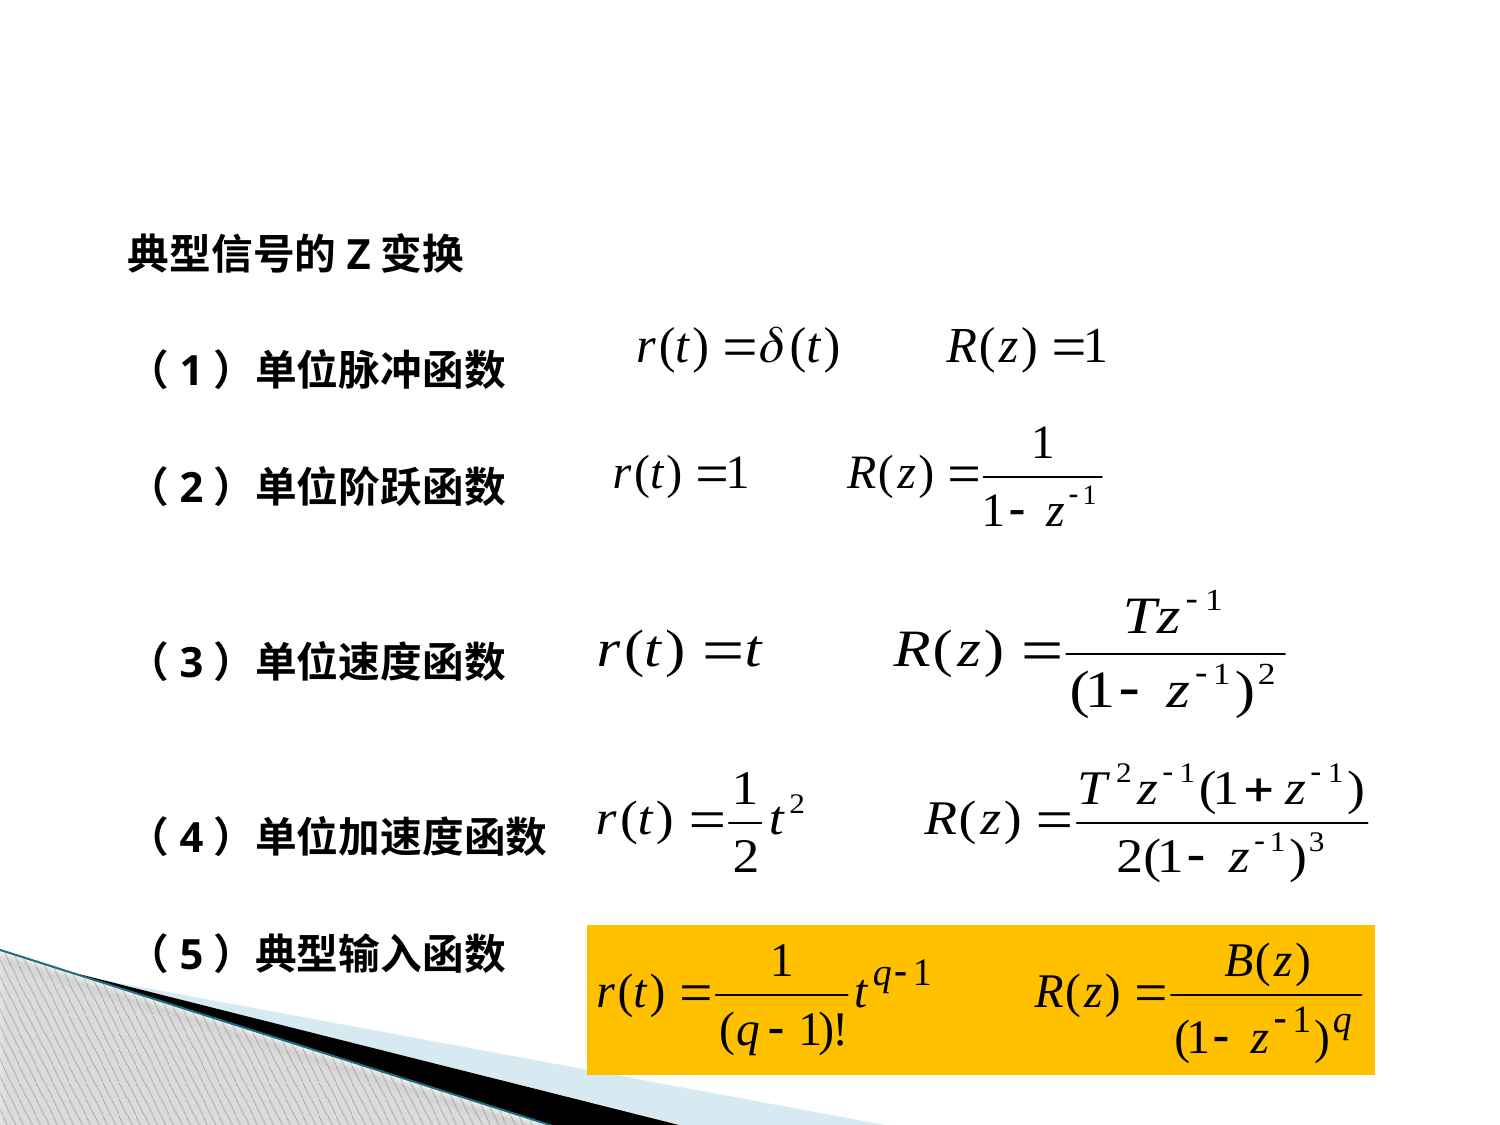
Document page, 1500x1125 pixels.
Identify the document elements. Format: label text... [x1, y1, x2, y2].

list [628, 312, 1114, 384]
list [604, 412, 1114, 537]
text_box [587, 749, 1380, 892]
list 典型信号的Z变换 （1）单位脉冲函数 （2）单位阶跃函数 （3）单位速度函数 （4）单位加速度函数 （5）典型输入函数 [53, 220, 1400, 1071]
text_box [587, 574, 1297, 729]
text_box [587, 924, 1376, 1076]
